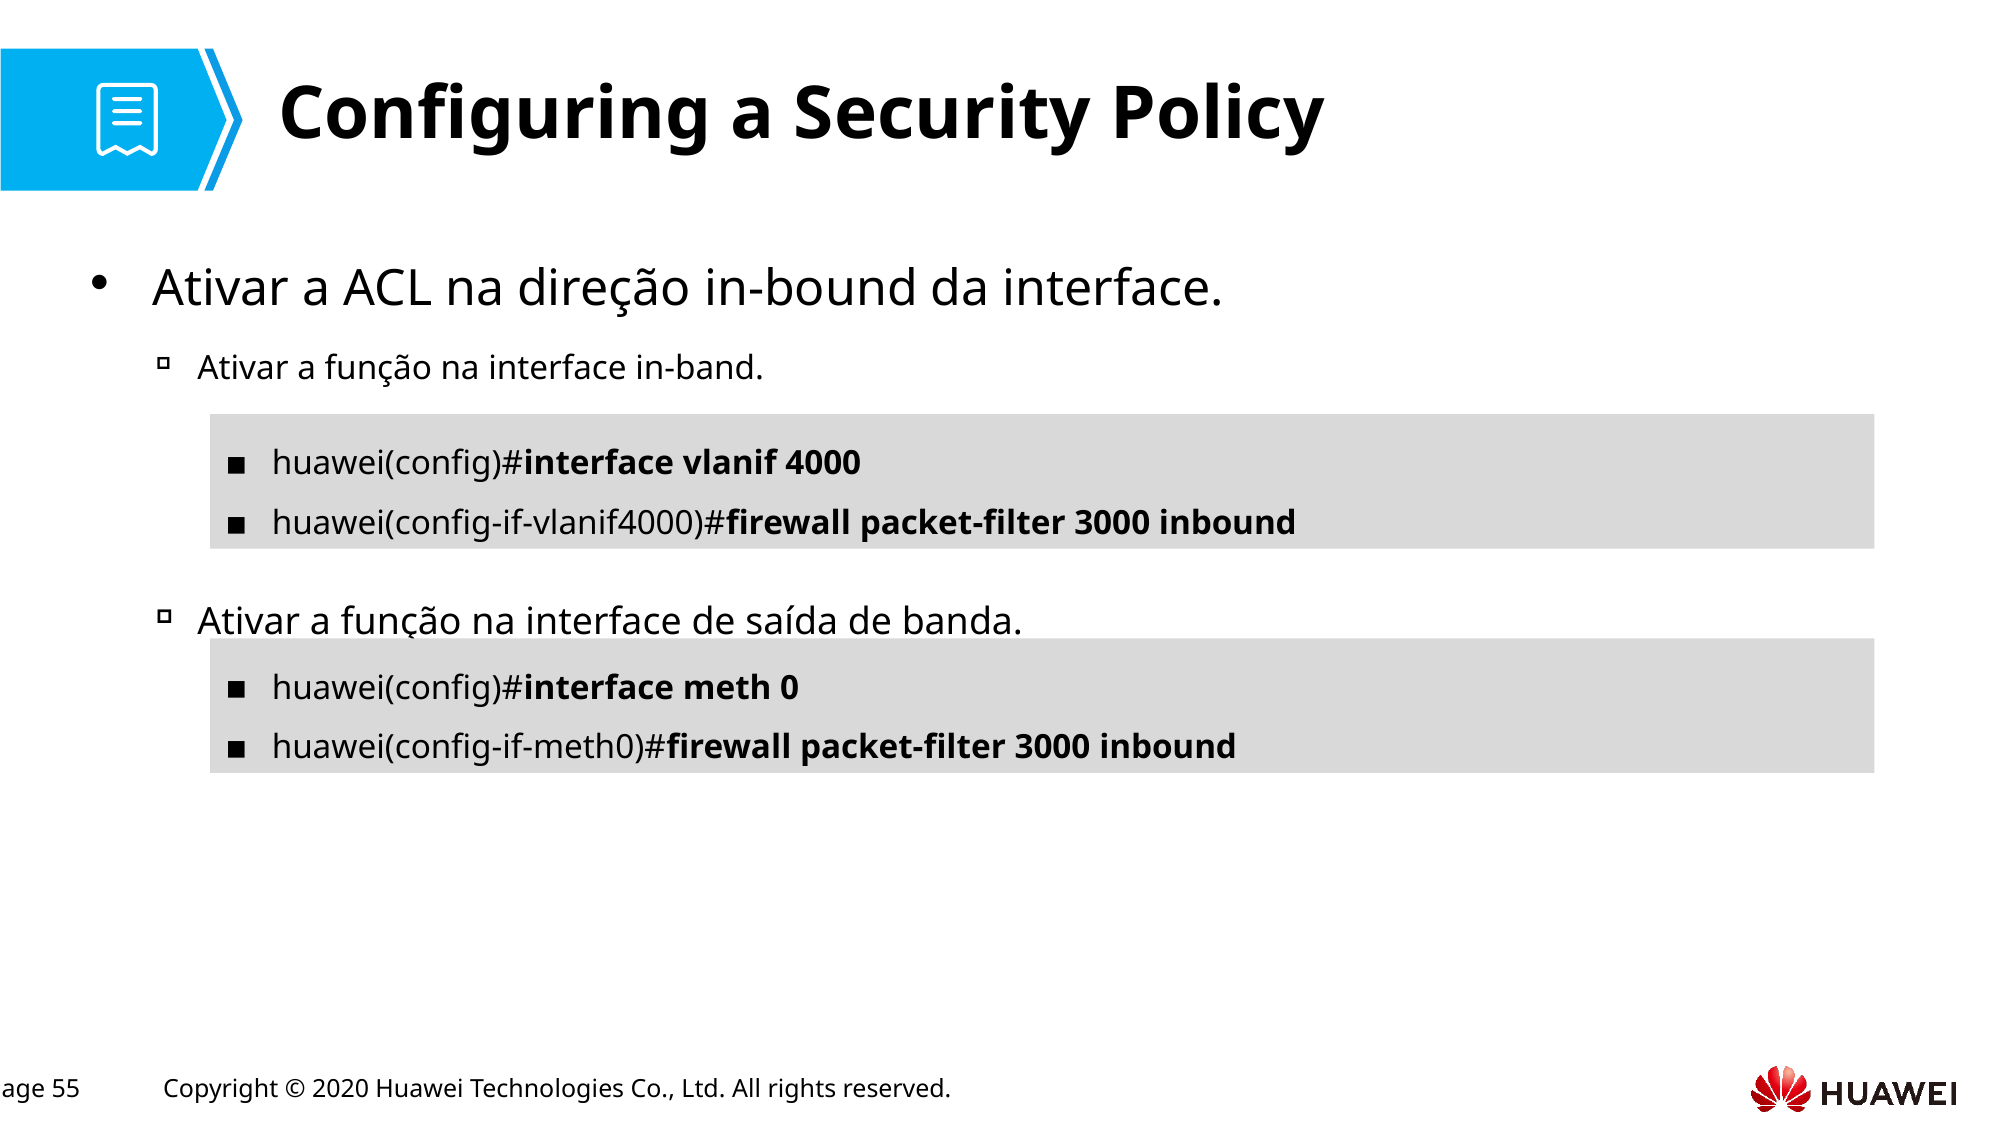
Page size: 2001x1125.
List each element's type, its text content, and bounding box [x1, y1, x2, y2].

title Configuring a Security Policy [261, 67, 1875, 173]
text_box huawei(config)#interface vlanif 4000 huawei(config-if-vlanif4000)#firewall packet-filter 3000 inbound [210, 414, 1875, 549]
list Ativar a ACL na direção in-bound da interface. Ativar a função na interface in-band. Ativar a função na interface de saída de banda. [76, 224, 1927, 993]
text_box huawei(config)#interface meth 0 huawei(config-if-meth0)#firewall packet-filter 3000 inbound [210, 638, 1875, 773]
picture [1751, 1066, 1956, 1112]
